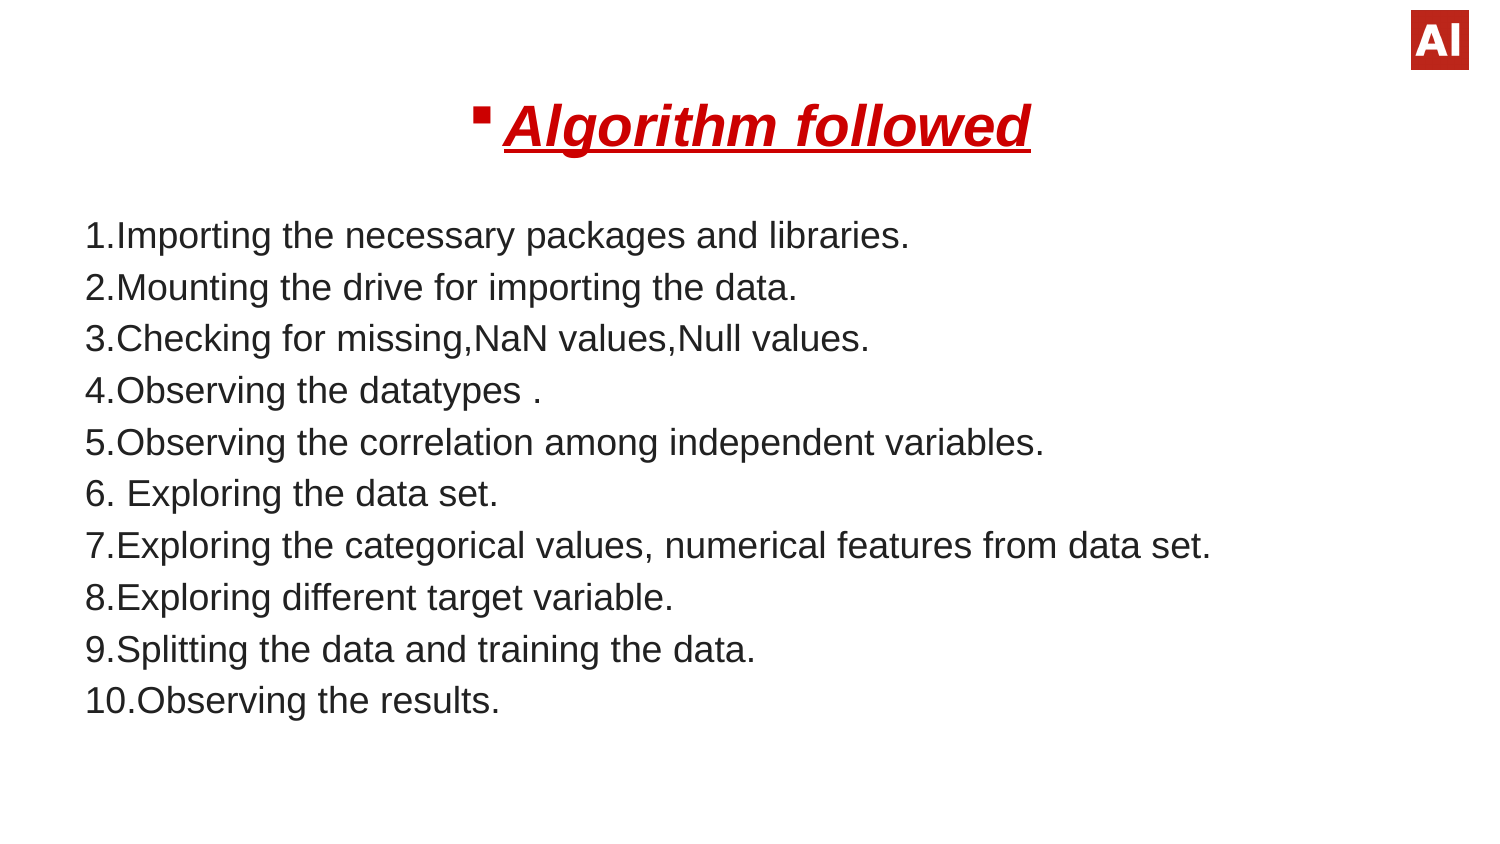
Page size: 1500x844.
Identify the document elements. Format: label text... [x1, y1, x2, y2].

picture [1411, 10, 1469, 70]
title Algorithm followed [51, 72, 1449, 167]
list 1.Importing the necessary packages and libraries. 2.Mounting the drive for importing the data. 3.Checking for missing,NaN values,Null values. 4.Observing the datatypes . 5.Observing the correlation among independent variables. 6. Exploring the data set. 7.Exploring the categorical values, numerical features from data set. 8.Exploring different target variable. 9.Splitting the data and training the data. 10.Observing the results. [51, 189, 1449, 750]
